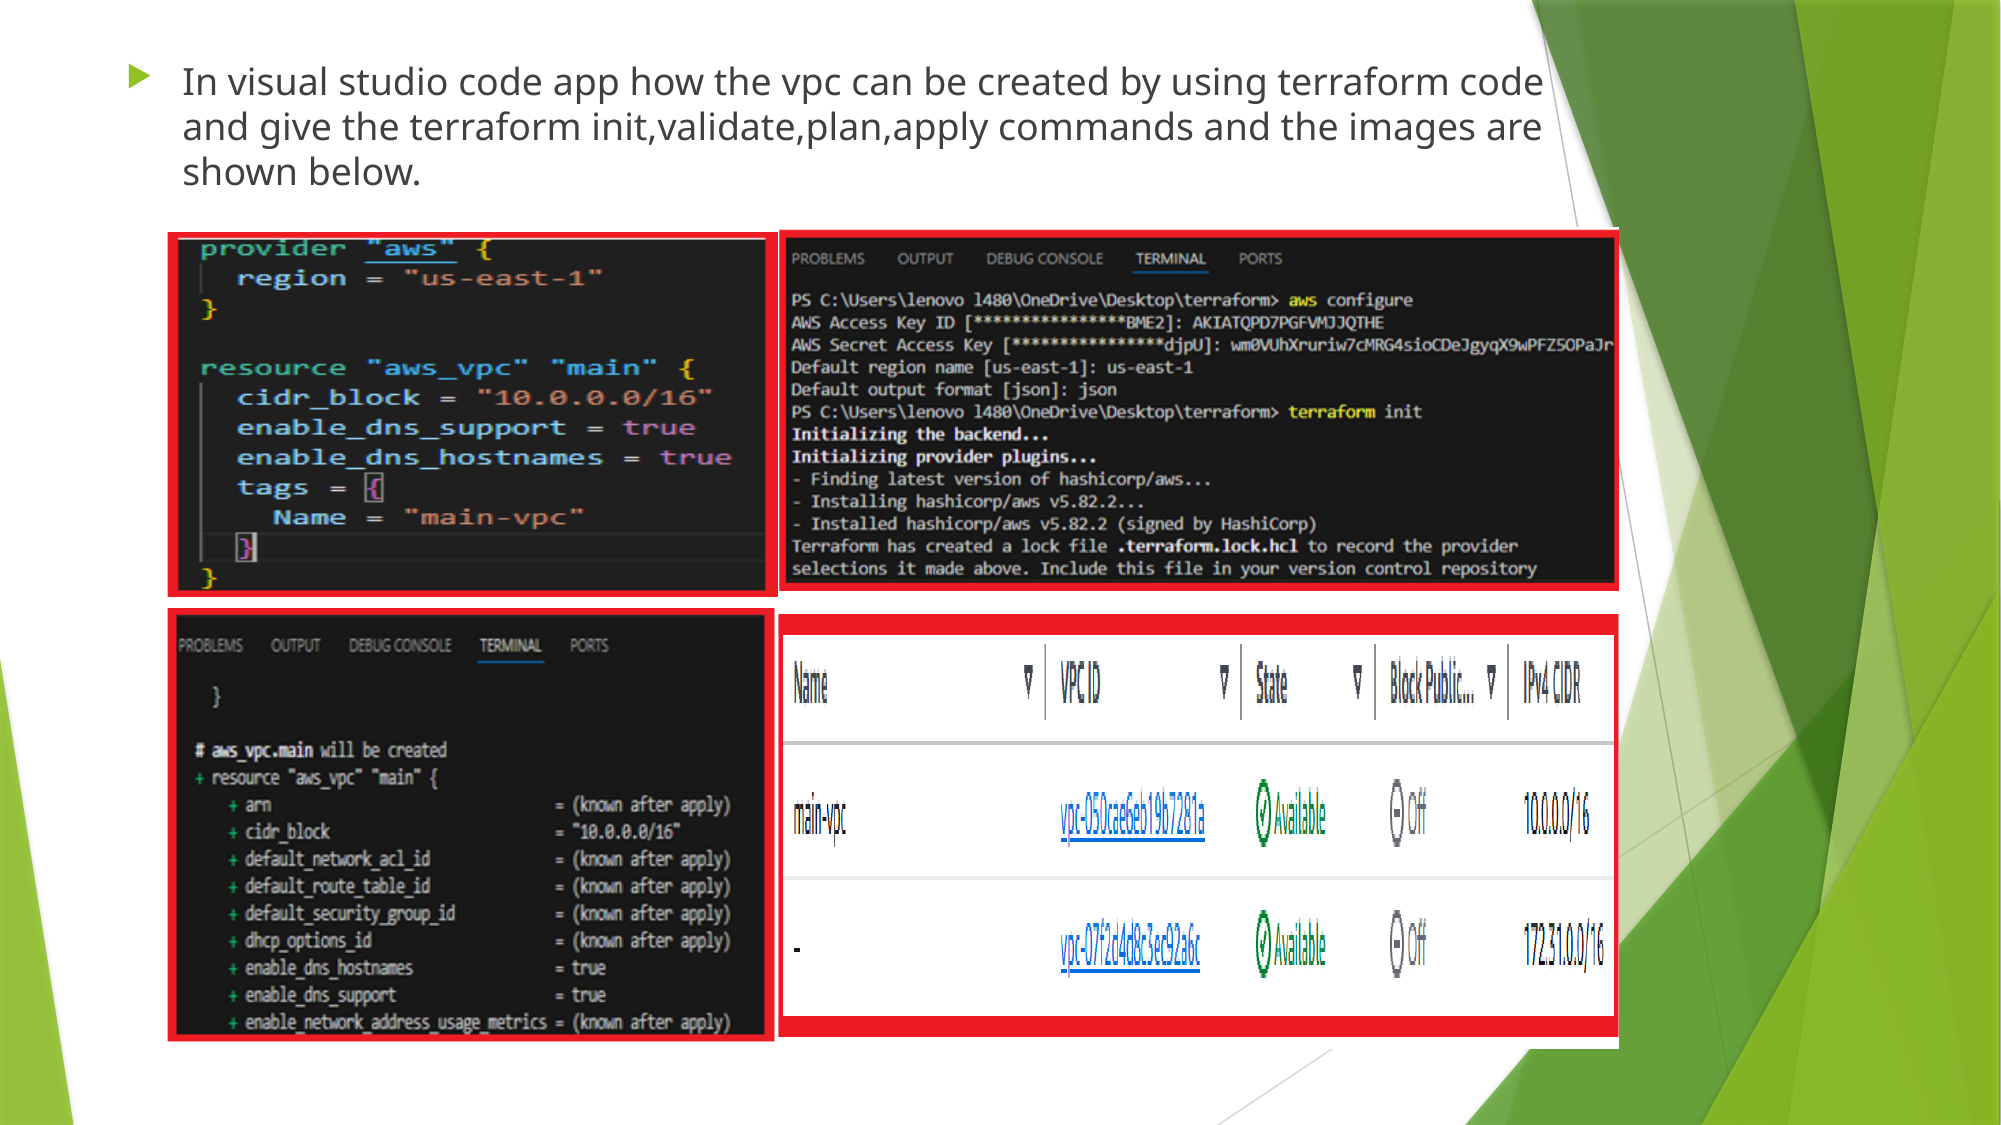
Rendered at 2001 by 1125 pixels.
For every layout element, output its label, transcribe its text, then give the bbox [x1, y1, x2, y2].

list In visual studio code app how the vpc can be created by using terraform code and give the terraform init,validate,plan,apply commands and the images are shown below. [111, 50, 1619, 1044]
picture [167, 226, 1620, 598]
picture [167, 601, 1620, 1050]
